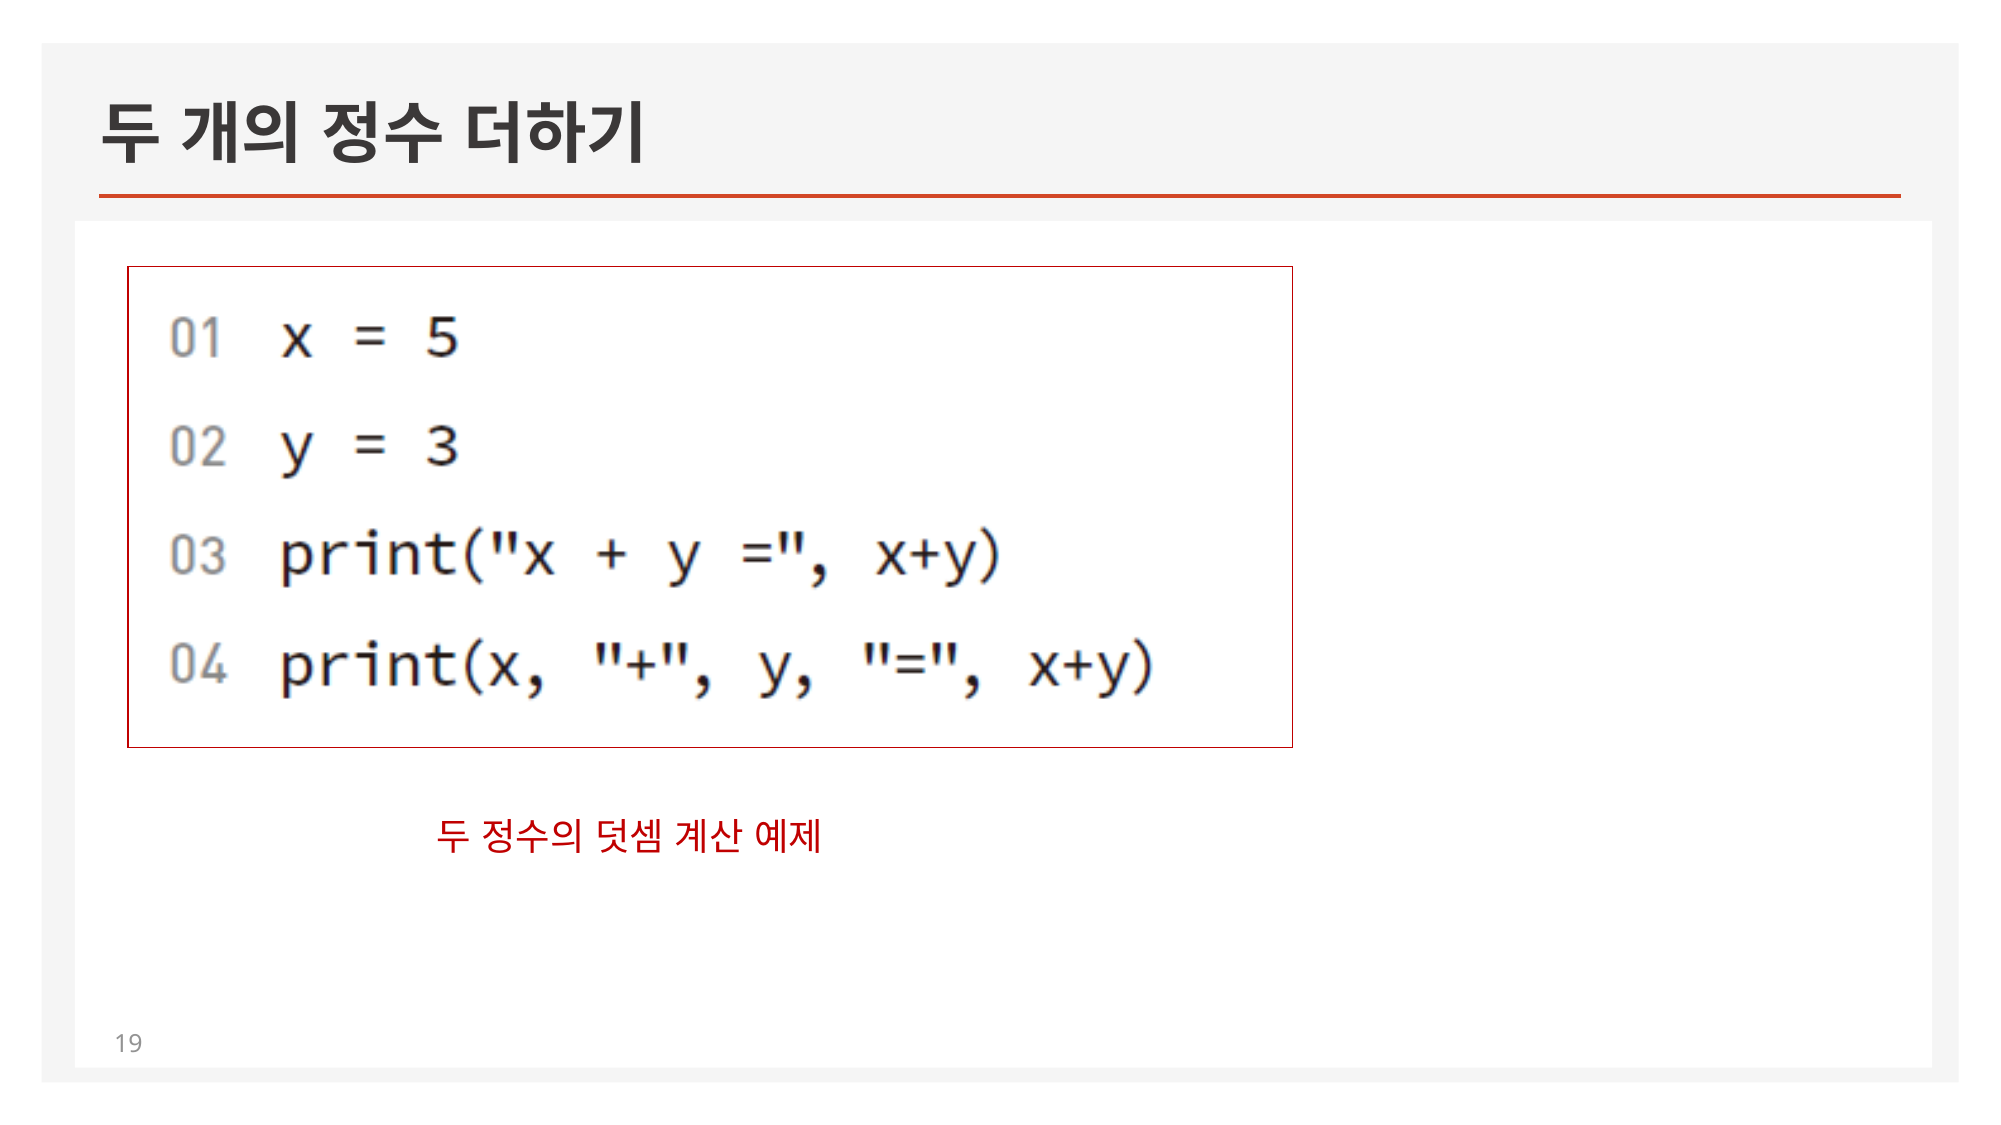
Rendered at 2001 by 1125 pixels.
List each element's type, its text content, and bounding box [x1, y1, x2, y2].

slide_number 19 [99, 1015, 637, 1075]
text_box 두 정수의 덧셈 계산 예제 [421, 805, 849, 866]
picture [128, 267, 1292, 747]
title 두 개의 정수 더하기 [85, 73, 1465, 179]
